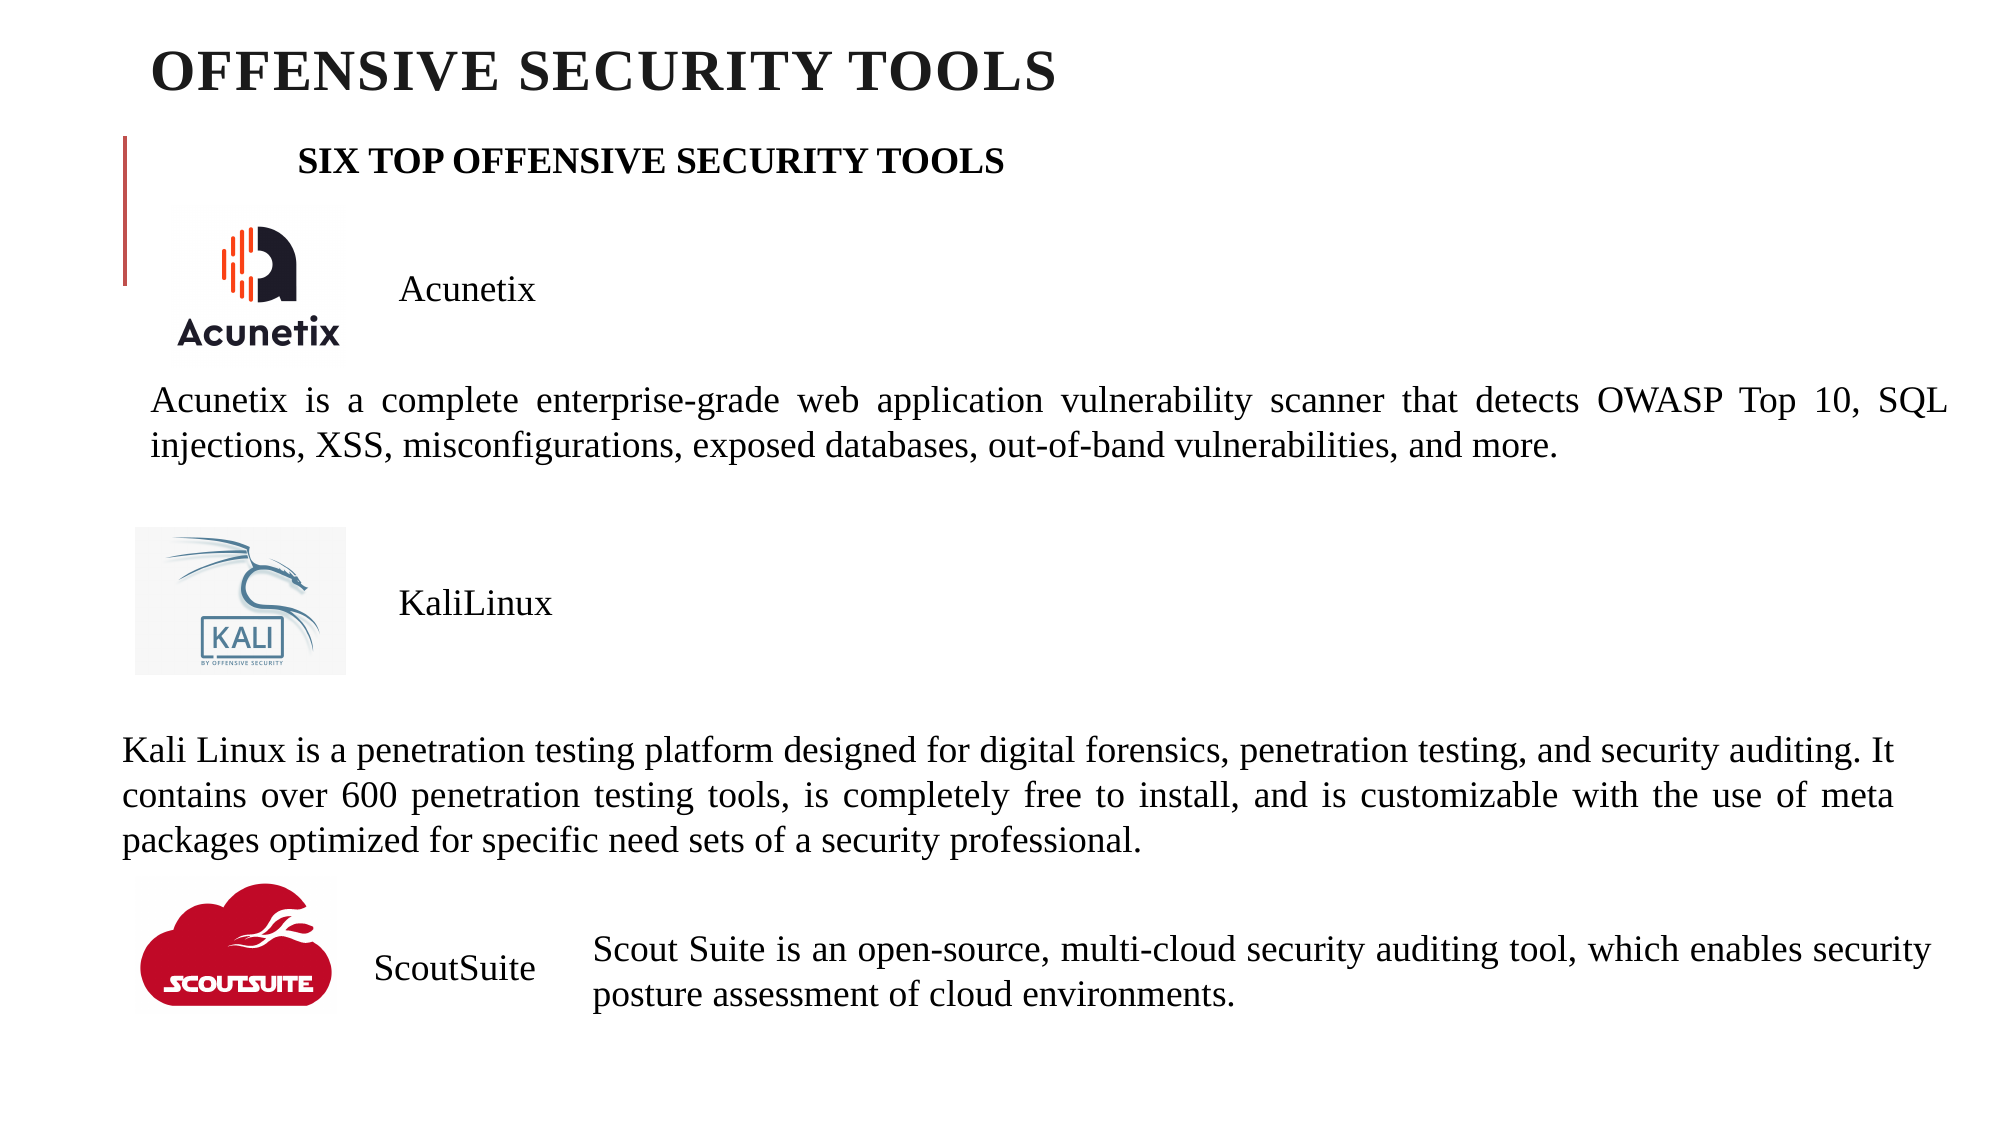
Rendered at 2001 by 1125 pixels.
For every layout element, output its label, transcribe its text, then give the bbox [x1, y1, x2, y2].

text_box Acunetix [383, 256, 1384, 317]
picture [135, 876, 337, 1014]
text_box Acunetix is a complete enterprise-grade web application vulnerability scanner that detects OWASP Top 10, SQL injections, XSS, misconfigurations, exposed databases, out-of-band vulnerabilities, and more. [135, 367, 1965, 473]
text_box Kali Linux is a penetration testing platform designed for digital forensics, penetration testing, and security auditing. It contains over 600 penetration testing tools, is completely free to install, and is customizable with the use of meta packages optimized for specific need sets of a security professional. [107, 718, 1912, 868]
text_box SIX TOP OFFENSIVE SECURITY TOOLS [151, 128, 1152, 189]
picture [170, 205, 346, 369]
text_box ScoutSuite [358, 935, 577, 996]
title Offensive security tools [135, 19, 1731, 129]
text_box Scout Suite is an open-source, multi-cloud security auditing tool, which enables security posture assessment of cloud environments. [577, 916, 1949, 1022]
picture [135, 527, 346, 675]
text_box KaliLinux [383, 570, 1384, 631]
